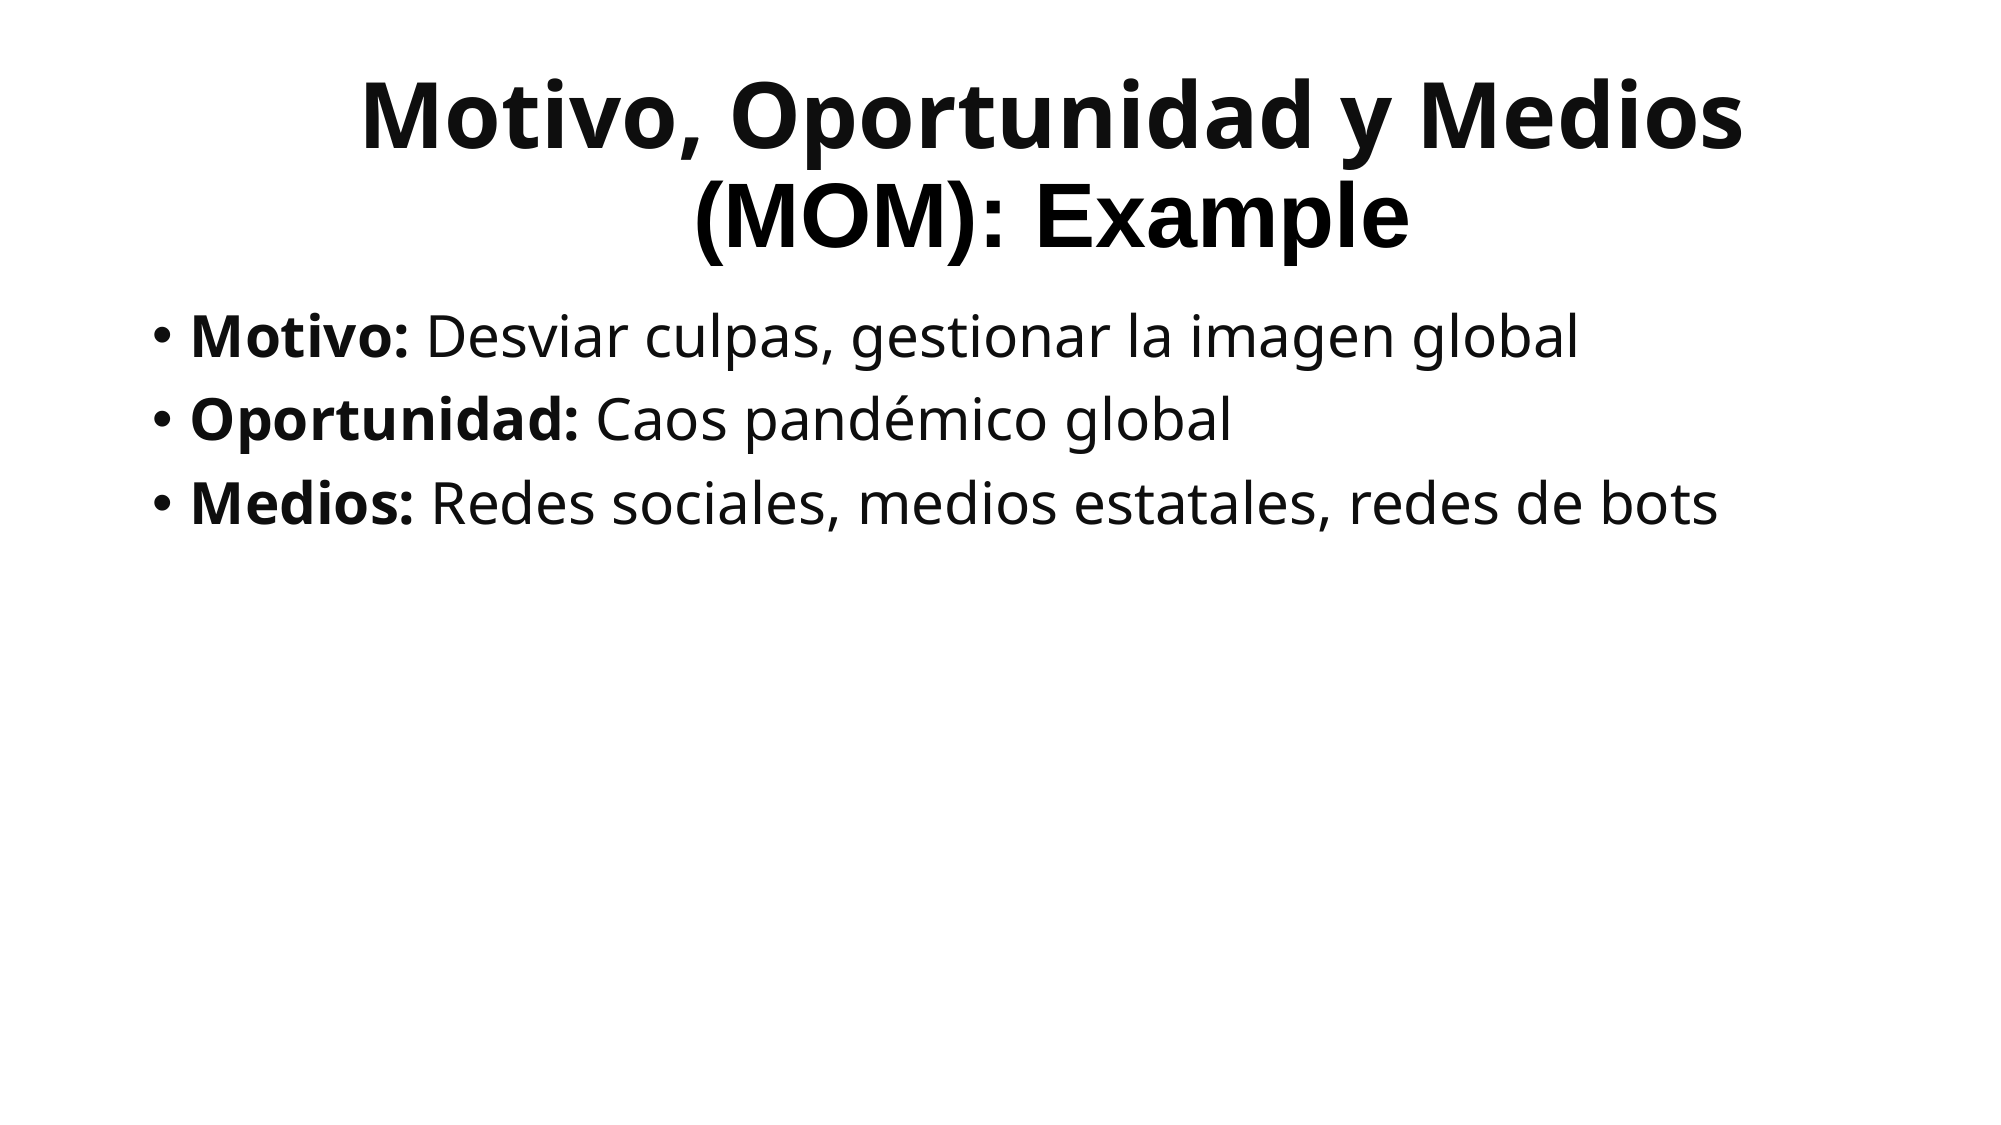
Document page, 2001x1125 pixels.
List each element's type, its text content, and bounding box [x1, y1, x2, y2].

list Motivo: Desviar culpas, gestionar la imagen global Oportunidad: Caos pandémico global Medios: Redes sociales, medios estatales, redes de bots [137, 299, 1863, 1014]
title Motivo, Oportunidad y Medios (MOM): Example [242, 59, 1863, 278]
